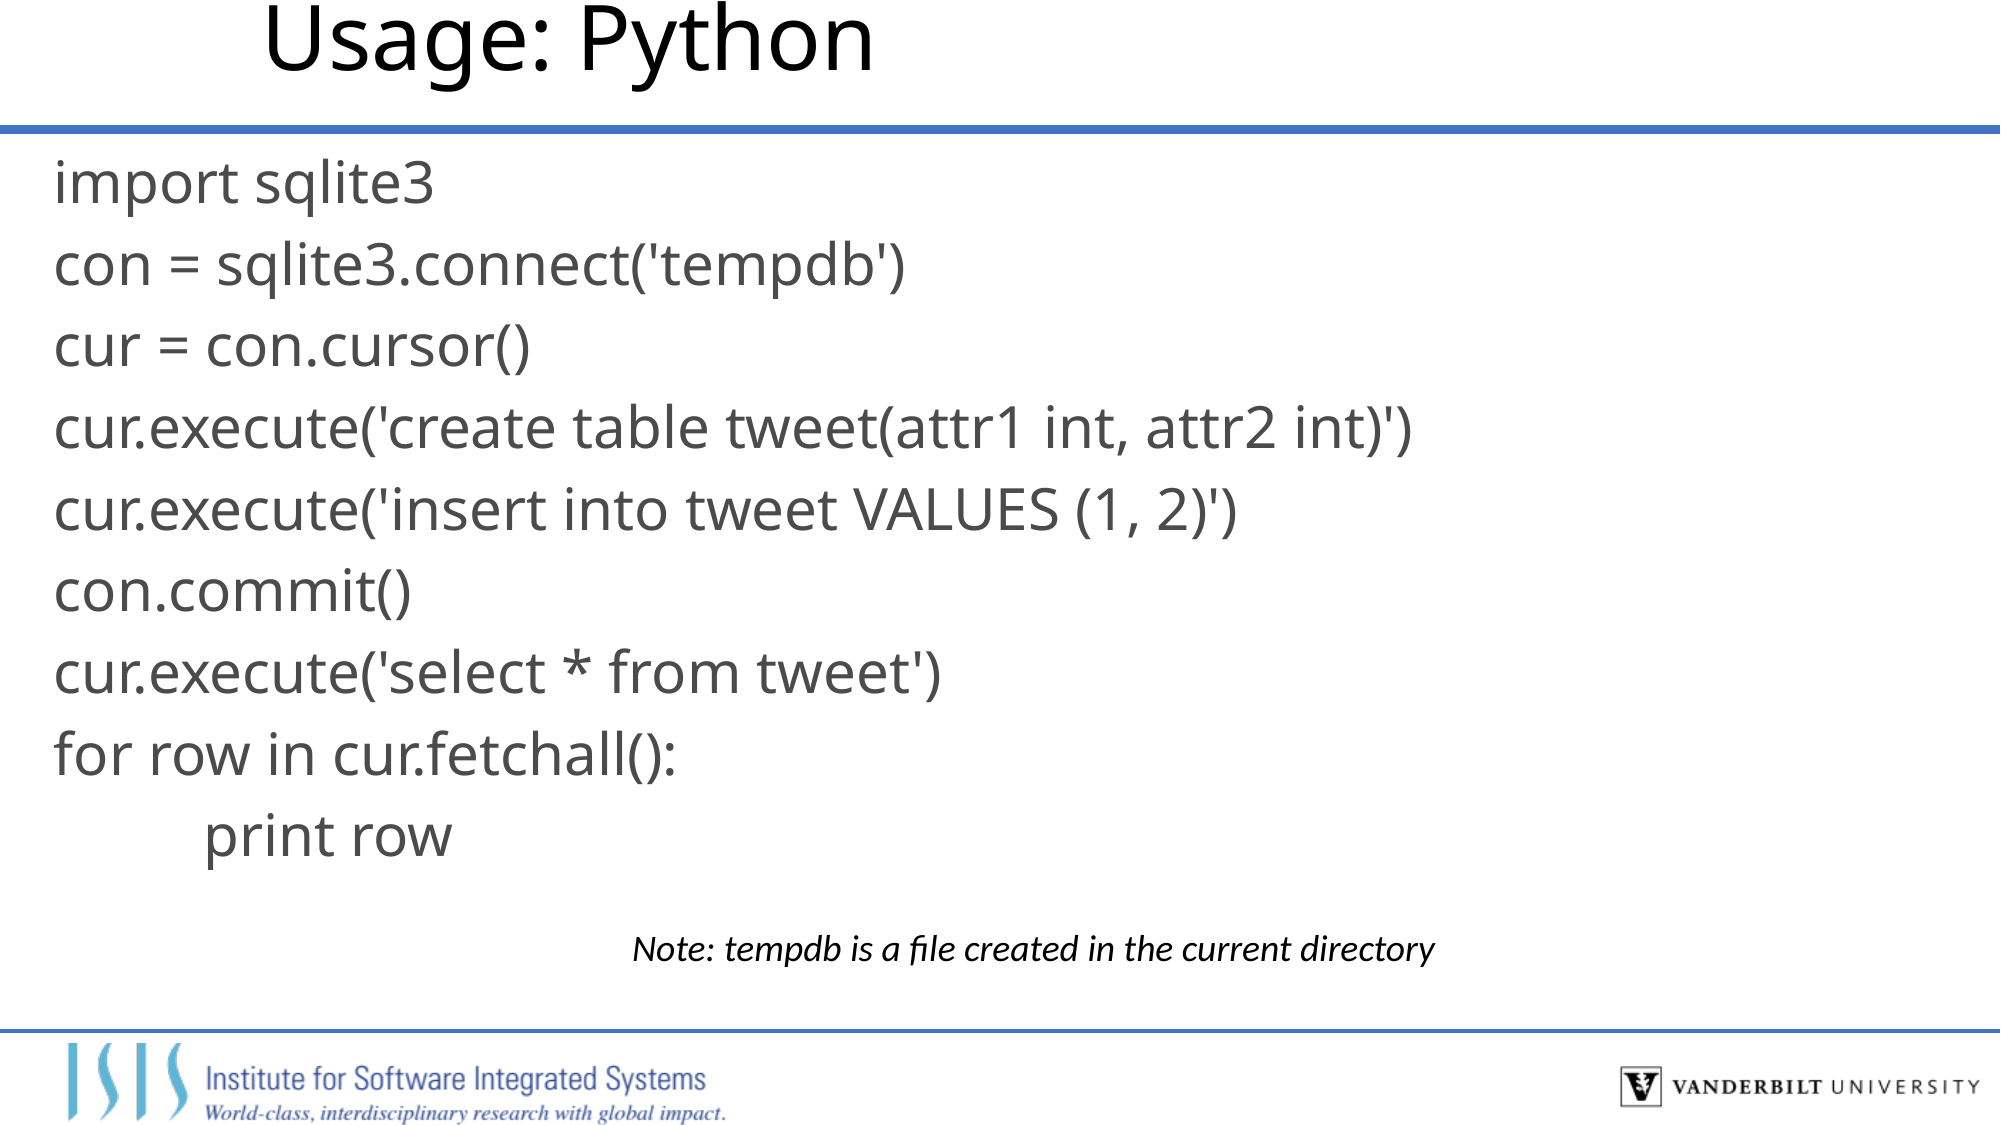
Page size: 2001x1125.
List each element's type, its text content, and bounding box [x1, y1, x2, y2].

title Usage: Python [246, 0, 1722, 99]
text_box Note: tempdb is a file created in the current directory [617, 916, 1451, 976]
text_box import sqlite3 con = sqlite3.connect('tempdb') cur = con.cursor() cur.execute('create table tweet(attr1 int, attr2 int)') cur.execute('insert into tweet VALUES (1, 2)') con.commit() cur.execute('select * from tweet') for row in cur.fetchall(): print row [39, 137, 1930, 929]
